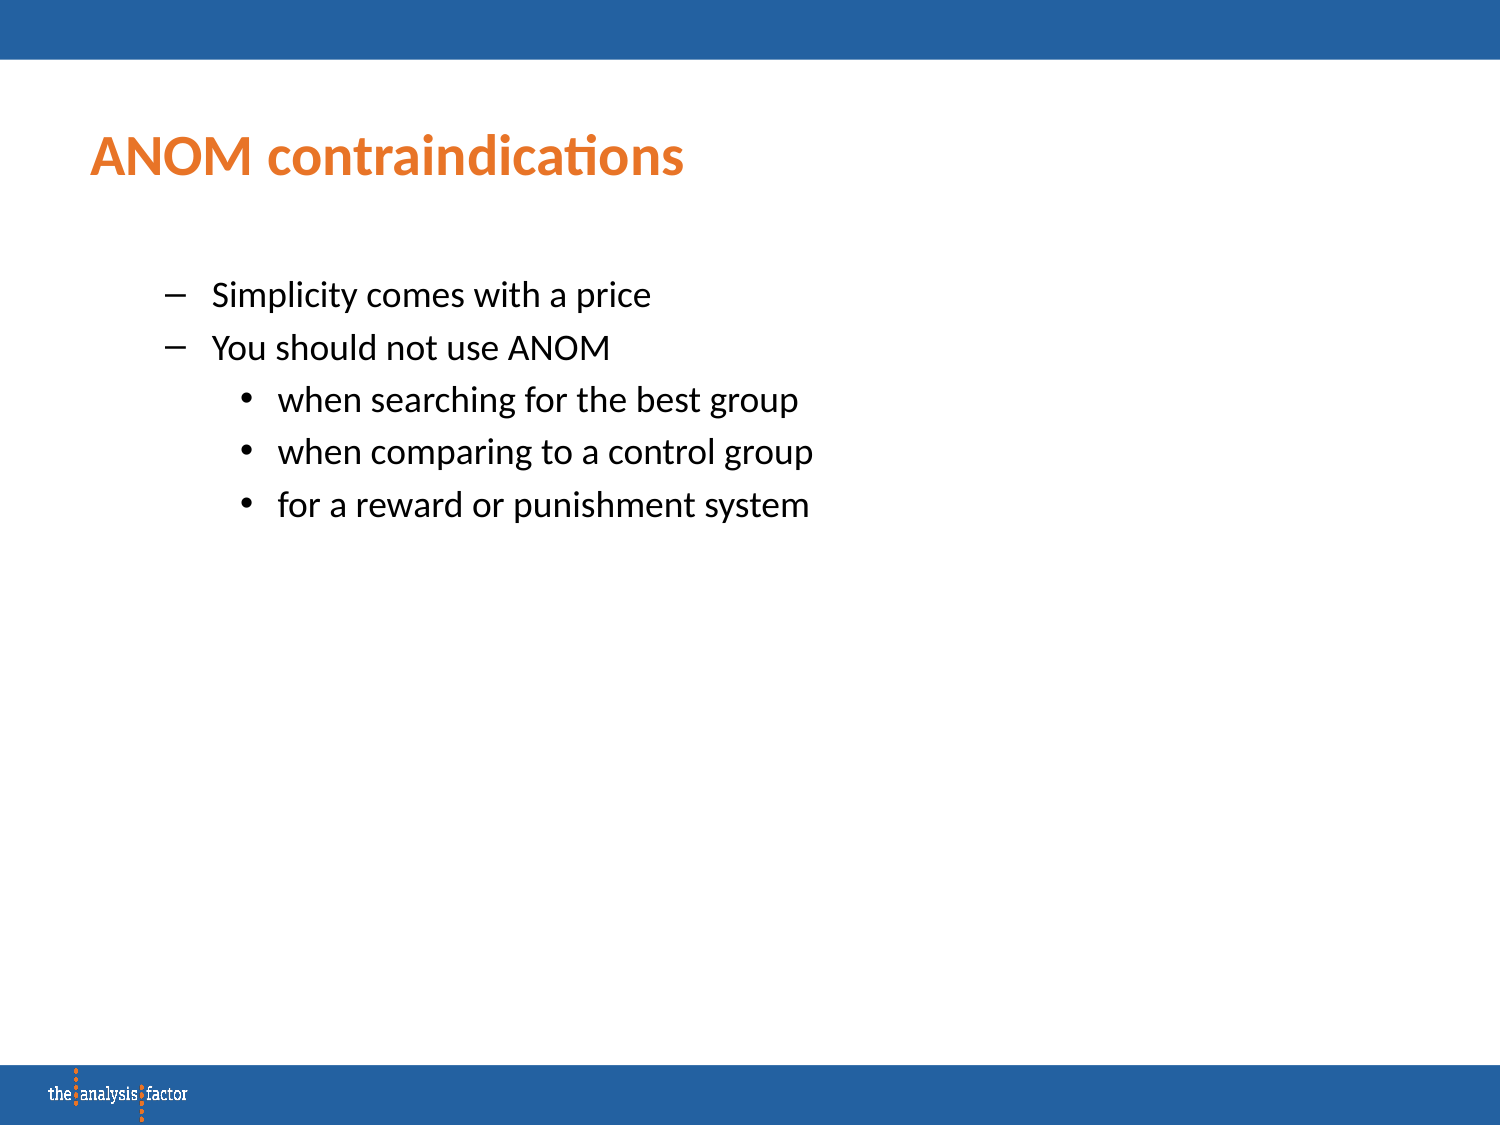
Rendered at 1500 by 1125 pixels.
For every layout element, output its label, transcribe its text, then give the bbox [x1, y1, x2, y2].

list Simplicity comes with a price You should not use ANOM when searching for the best group when comparing to a control group for a reward or punishment system [75, 262, 1425, 1063]
title ANOM contraindications [75, 58, 1425, 246]
picture [48, 1068, 188, 1123]
